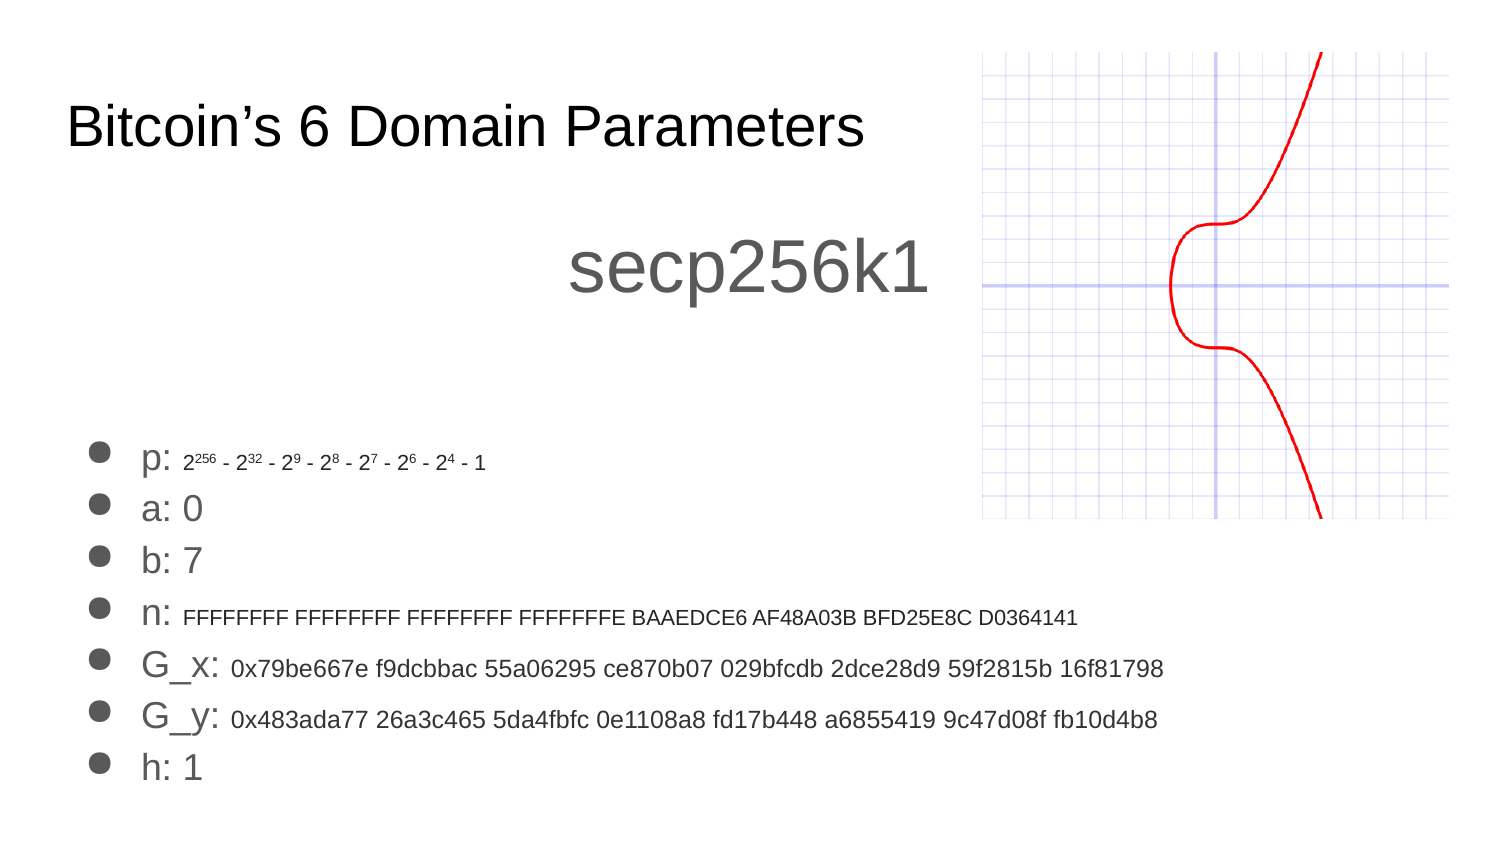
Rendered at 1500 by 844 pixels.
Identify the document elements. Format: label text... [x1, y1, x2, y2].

list secp256k1 p: 2256 - 232 - 29 - 28 - 27 - 26 - 24 - 1 a: 0 b: 7 n: FFFFFFFF FFFFFFFF FFFFFFFF FFFFFFFE BAAEDCE6 AF48A03B BFD25E8C D0364141 G_x: 0x79be667e f9dcbbac 55a06295 ce870b07 029bfcdb 2dce28d9 59f2815b 16f81798 G_y: 0x483ada77 26a3c465 5da4fbfc 0e1108a8 fd17b448 a6855419 9c47d08f fb10d4b8 h: 1 [51, 189, 1449, 750]
title Bitcoin’s 6 Domain Parameters [51, 72, 977, 167]
picture [982, 52, 1450, 520]
